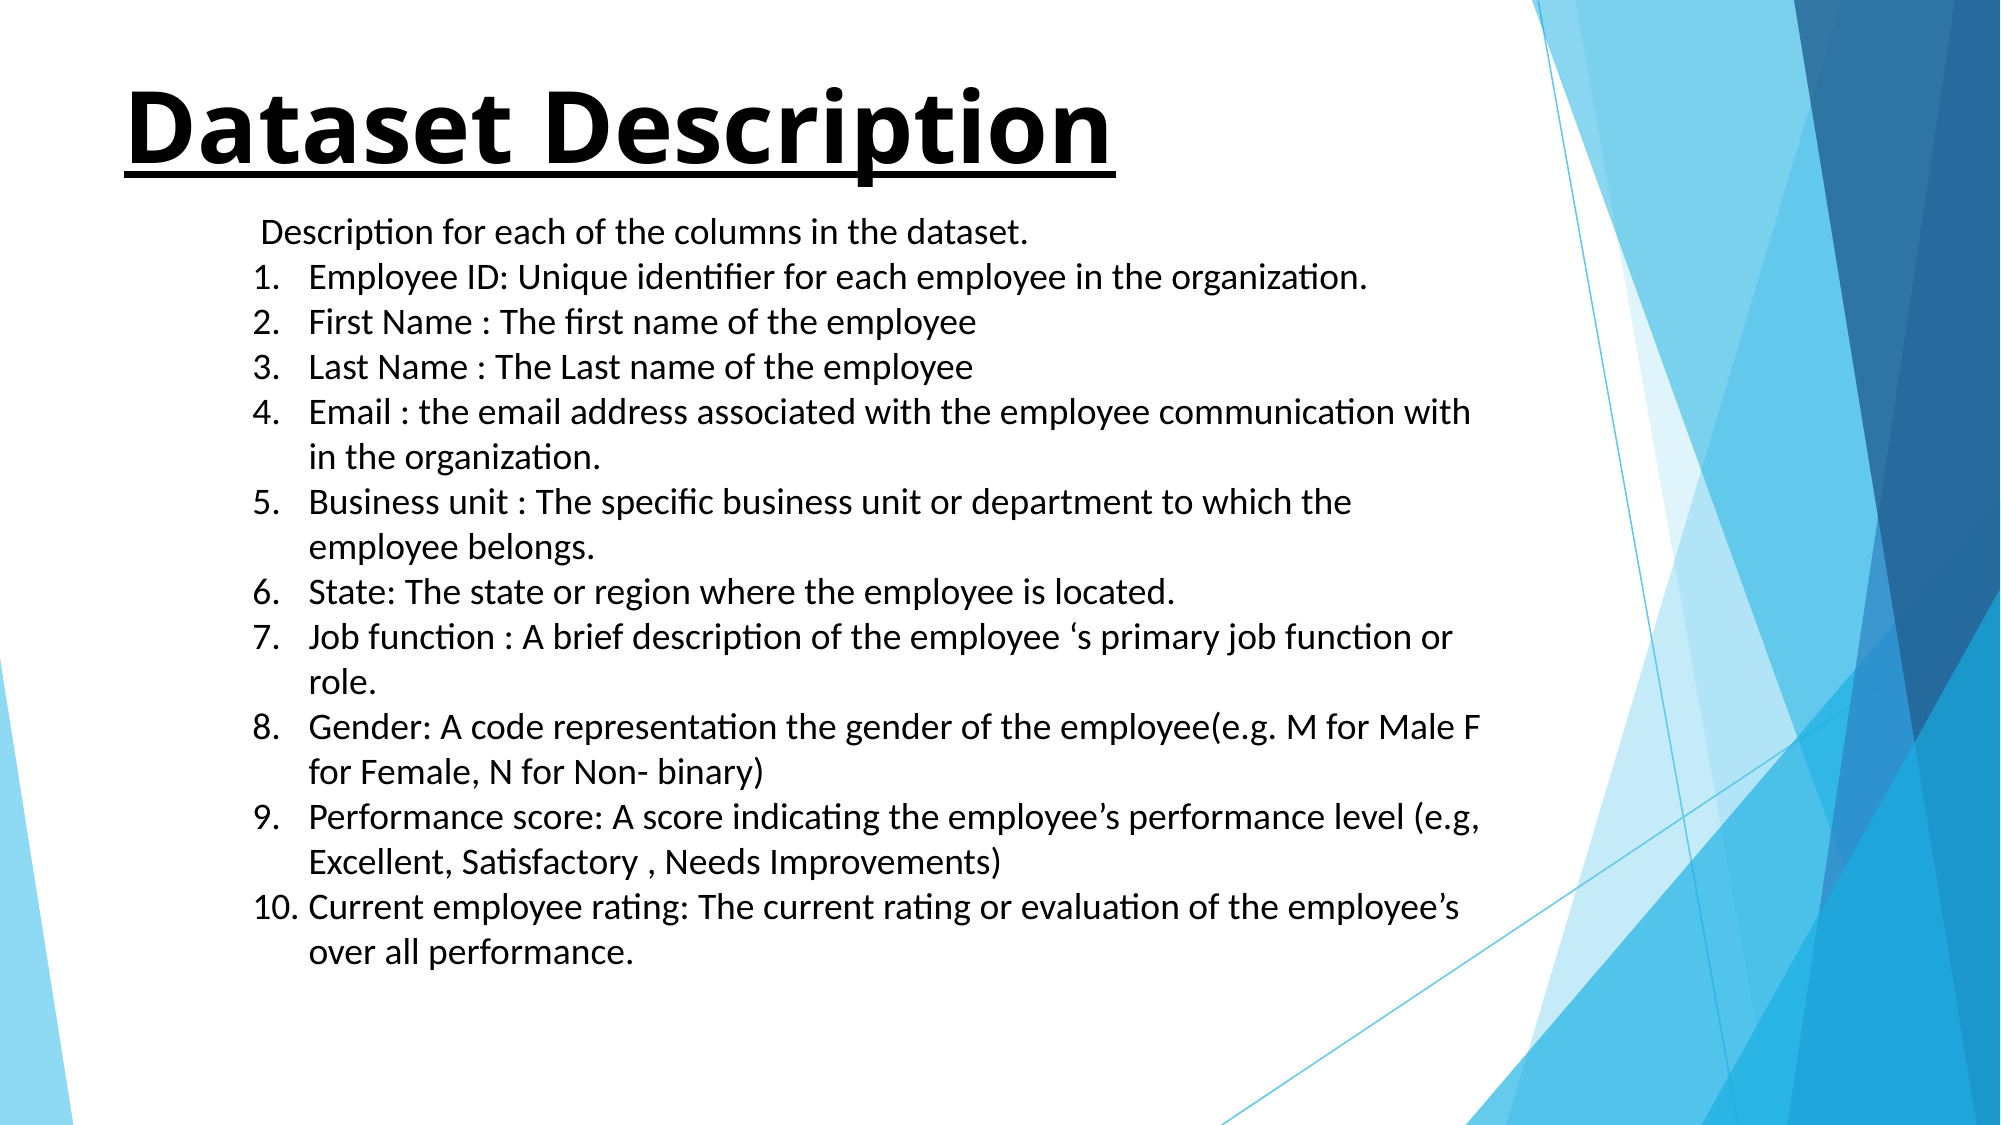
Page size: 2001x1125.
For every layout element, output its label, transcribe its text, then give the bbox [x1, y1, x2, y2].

title Dataset Description [123, 63, 1877, 188]
text_box Description for each of the columns in the dataset. Employee ID: Unique identifier for each employee in the organization. First Name : The first name of the employee Last Name : The Last name of the employee Email : the email address associated with the employee communication with in the organization. Business unit : The specific business unit or department to which the employee belongs. State: The state or region where the employee is located. Job function : A brief description of the employee ‘s primary job function or role. Gender: A code representation the gender of the employee(e.g. M for Male F for Female, N for Non- binary) Performance score: A score indicating the employee’s performance level (e.g, Excellent, Satisfactory , Needs Improvements) Current employee rating: The current rating or evaluation of the employee’s over all performance. [237, 199, 1500, 1070]
